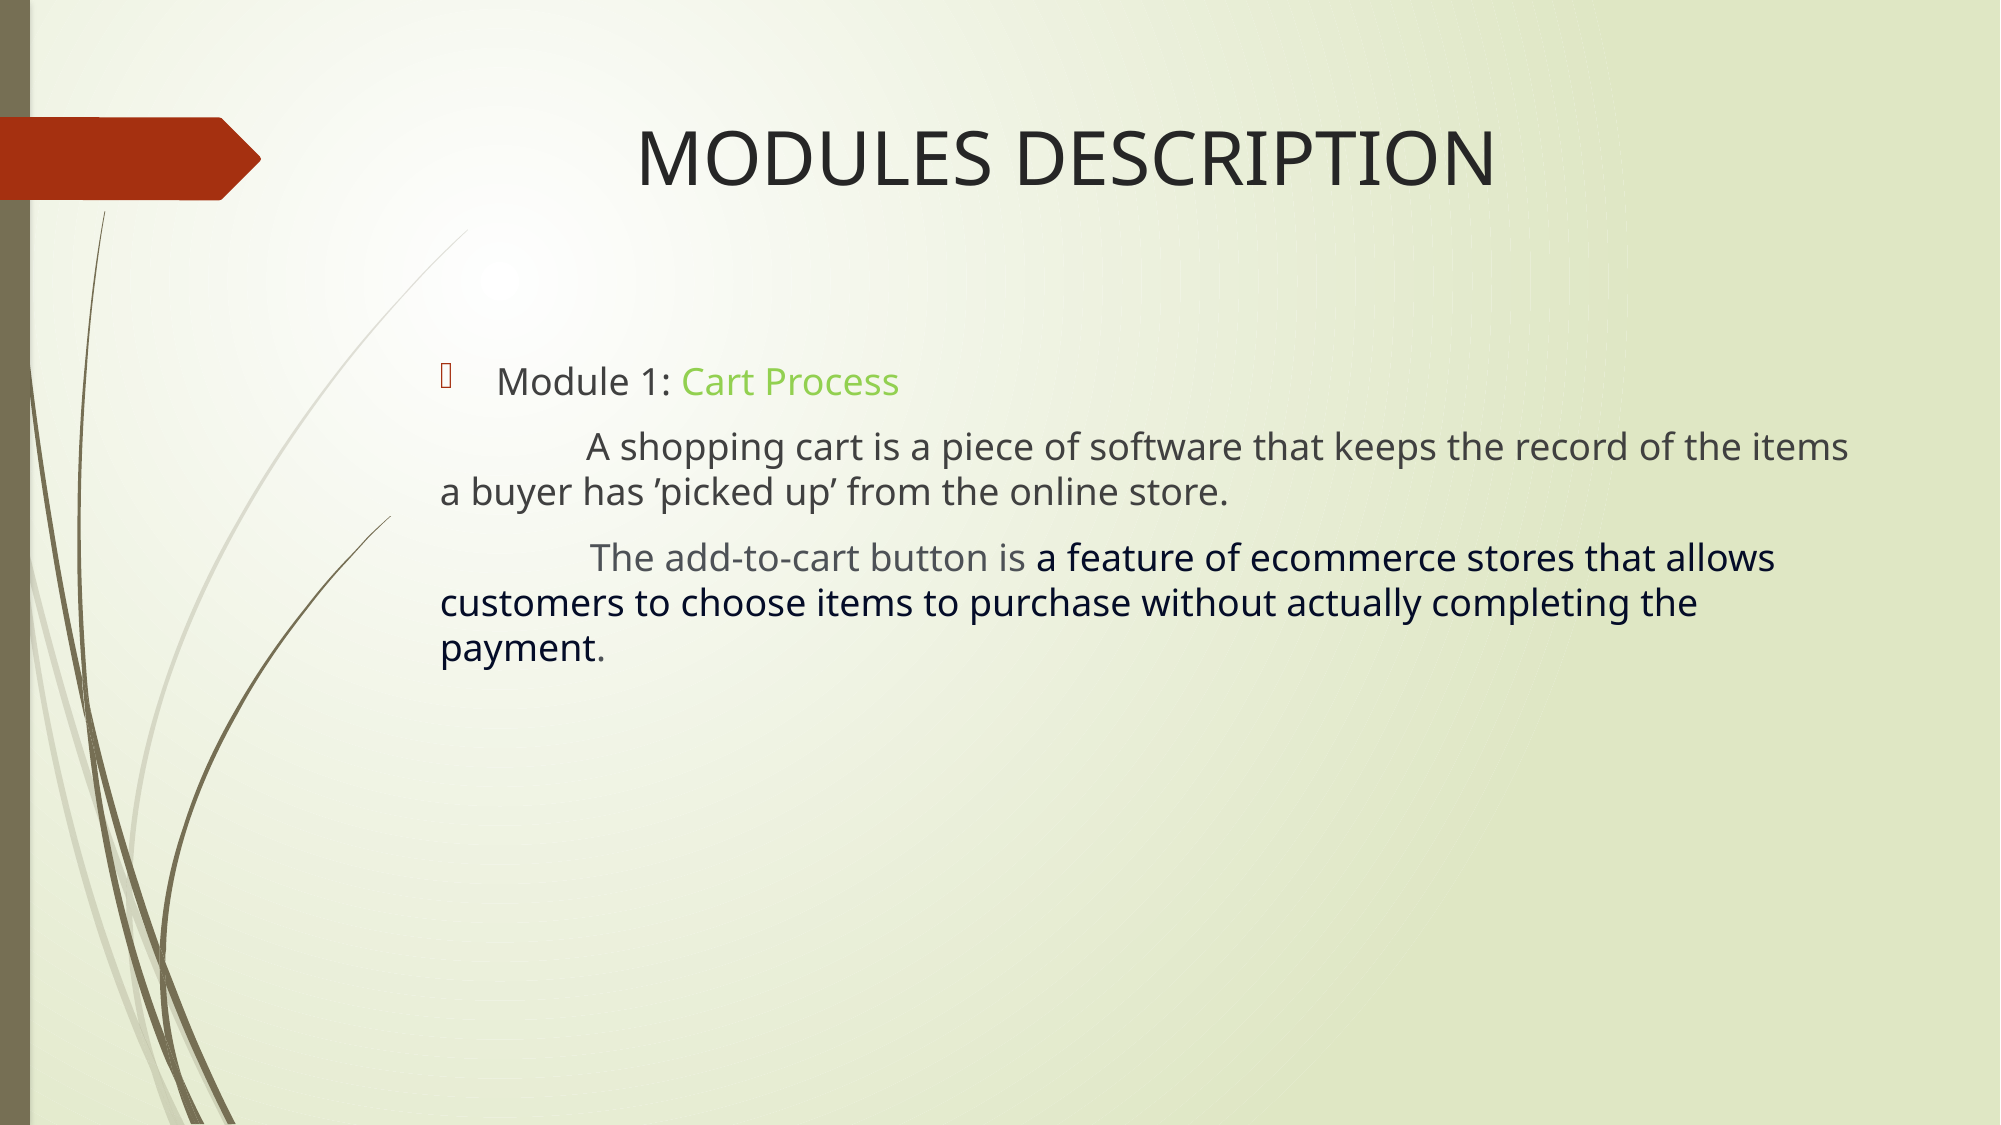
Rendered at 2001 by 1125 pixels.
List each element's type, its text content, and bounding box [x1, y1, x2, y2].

list Module 1: Cart Process A shopping cart is a piece of software that keeps the record of the items a buyer has ’picked up’ from the online store. The add-to-cart button is a feature of ecommerce stores that allows customers to choose items to purchase without actually completing the payment. [424, 350, 1888, 970]
title MODULES DESCRIPTION [425, 102, 1888, 313]
